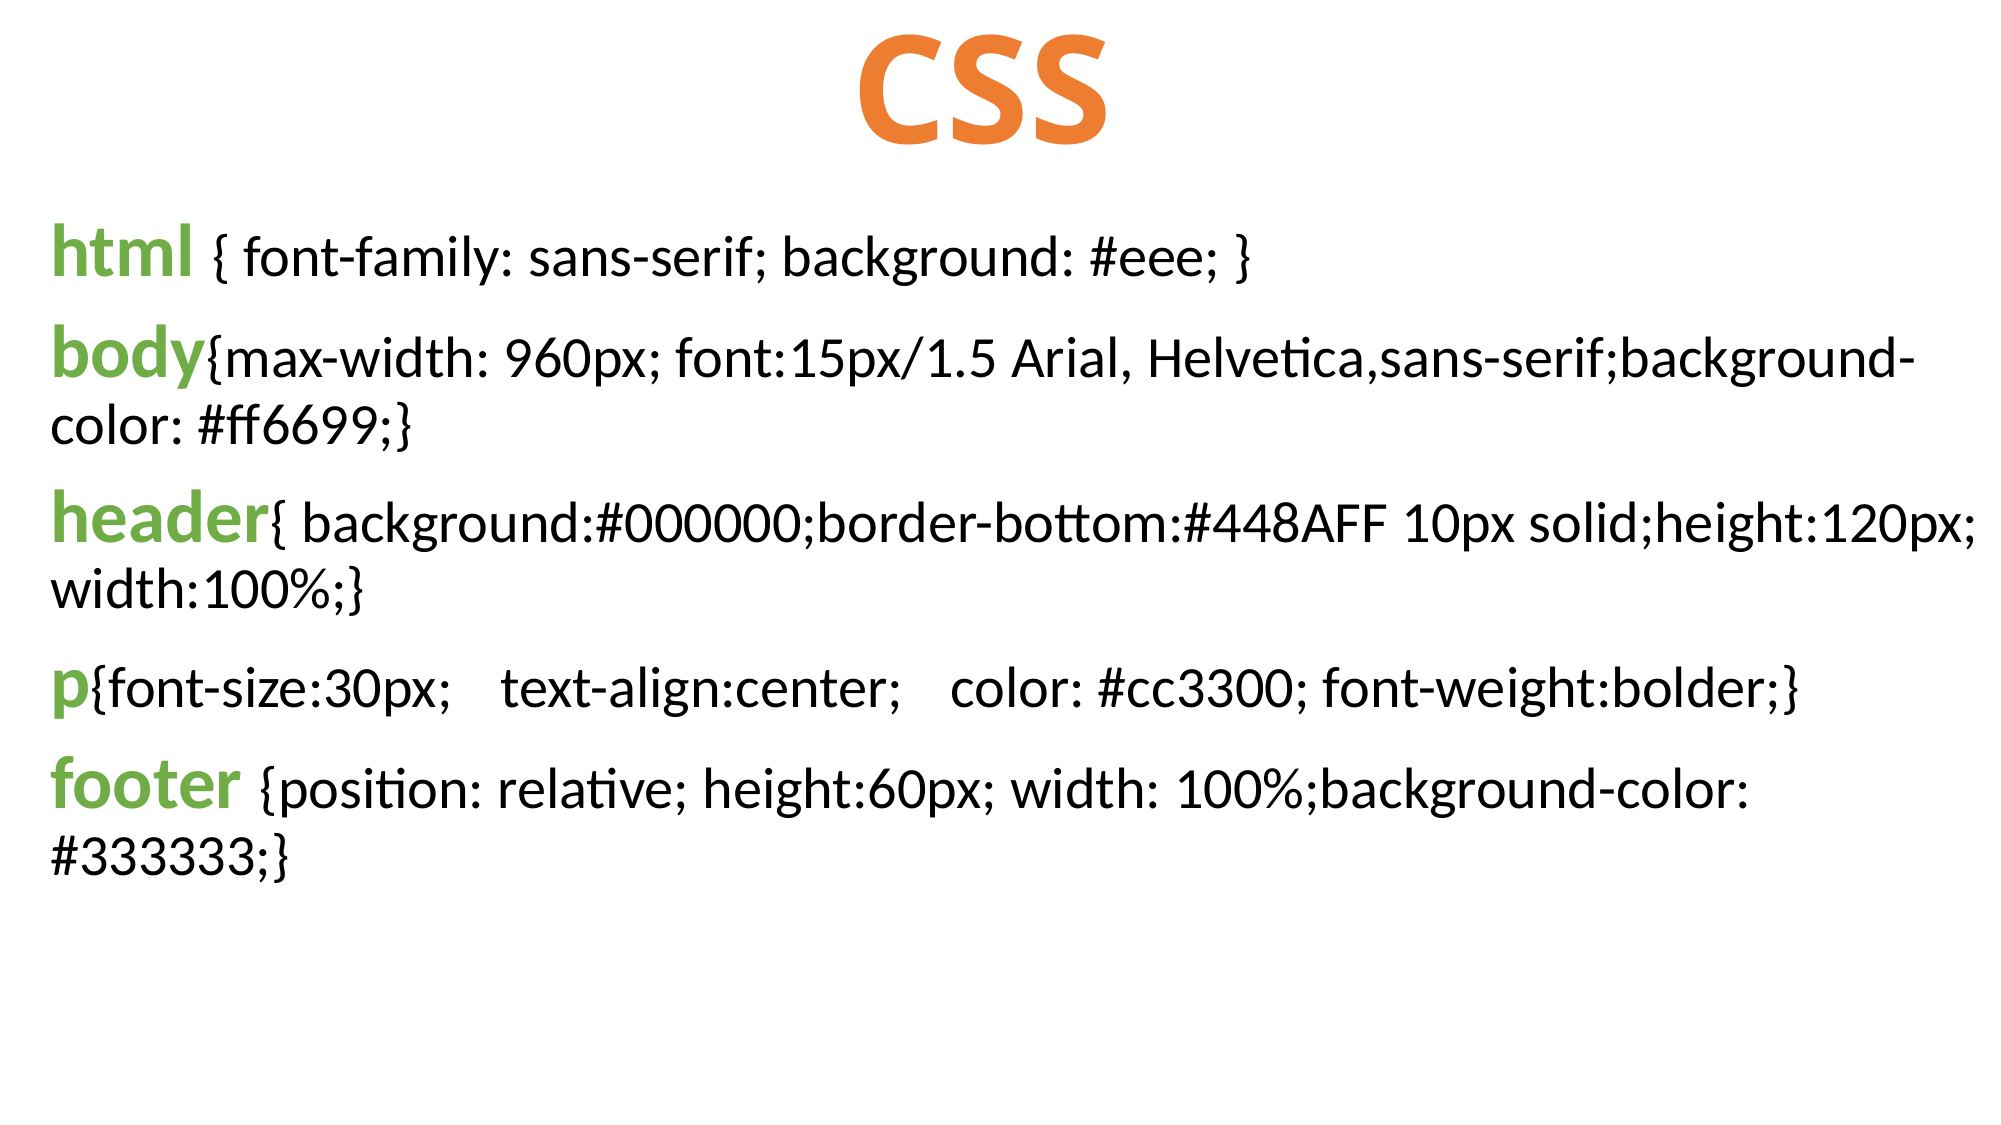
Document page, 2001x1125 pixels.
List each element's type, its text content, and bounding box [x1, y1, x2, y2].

list html { font-family: sans-serif; background: #eee; } body{max-width: 960px; font:15px/1.5 Arial, Helvetica,sans-serif;background-color: #ff6699;} header{ background:#000000;border-bottom:#448AFF 10px solid;height:120px; width:100%;} p{font-size:30px; text-align:center; color: #cc3300; font-weight:bolder;} footer {position: relative; height:60px; width: 100%;background-color: #333333;} [35, 203, 2000, 1093]
title CSS [119, 0, 1845, 203]
